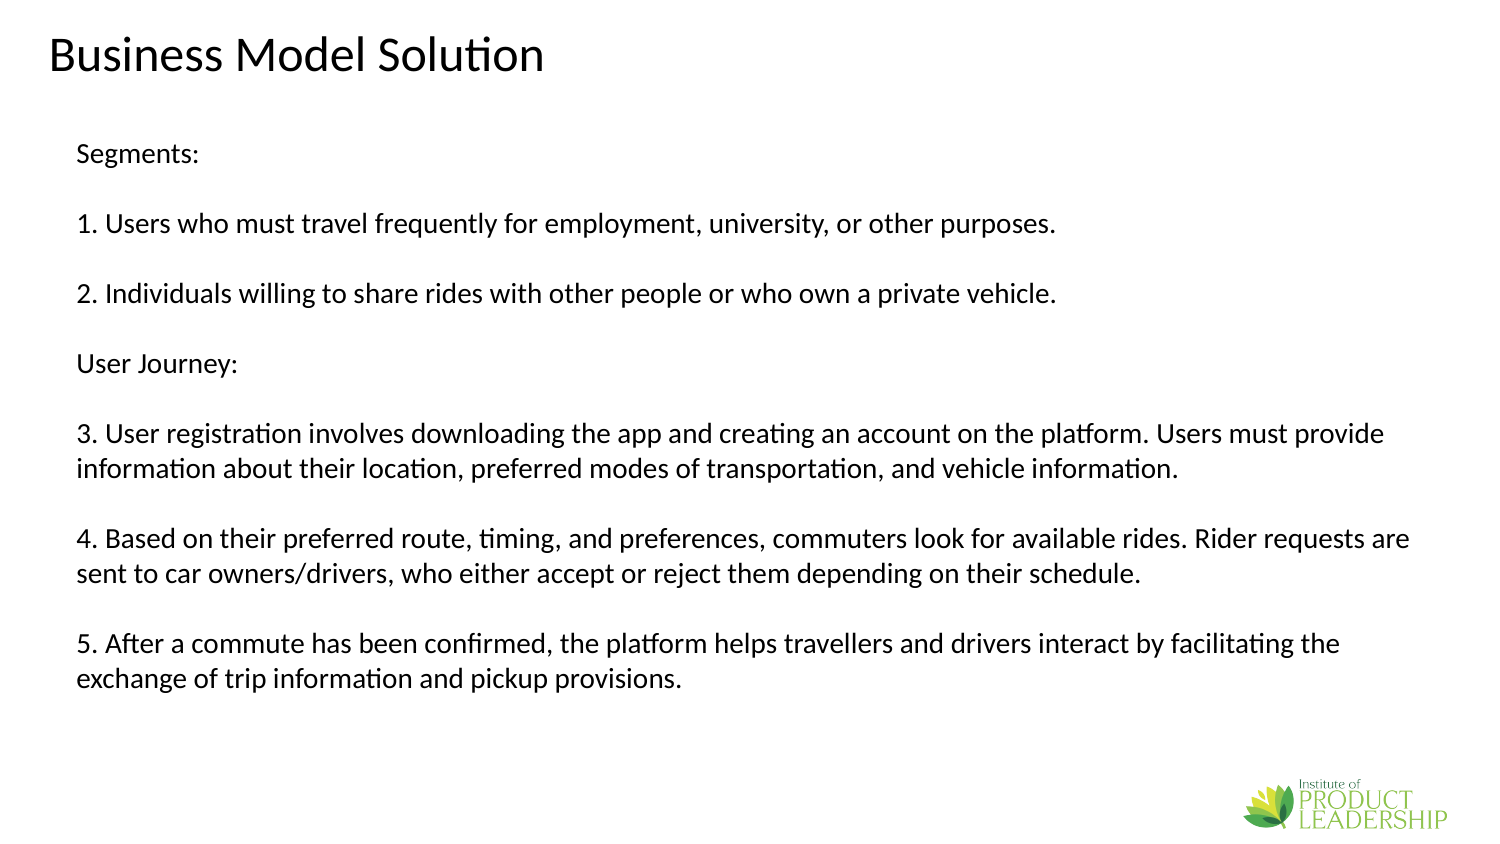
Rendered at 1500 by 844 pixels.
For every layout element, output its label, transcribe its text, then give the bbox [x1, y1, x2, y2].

picture [1243, 779, 1447, 829]
list Segments: Users who must travel frequently for employment, university, or other purposes. Individuals willing to share rides with other people or who own a private vehicle. User Journey: User registration involves downloading the app and creating an account on the platform. Users must provide information about their location, preferred modes of transportation, and vehicle information. Based on their preferred route, timing, and preferences, commuters look for available rides. Rider requests are sent to car owners/drivers, who either accept or reject them depending on their schedule. After a commute has been confirmed, the platform helps travellers and drivers interact by facilitating the exchange of trip information and pickup provisions. [76, 134, 1424, 746]
title Business Model Solution [37, 21, 600, 143]
